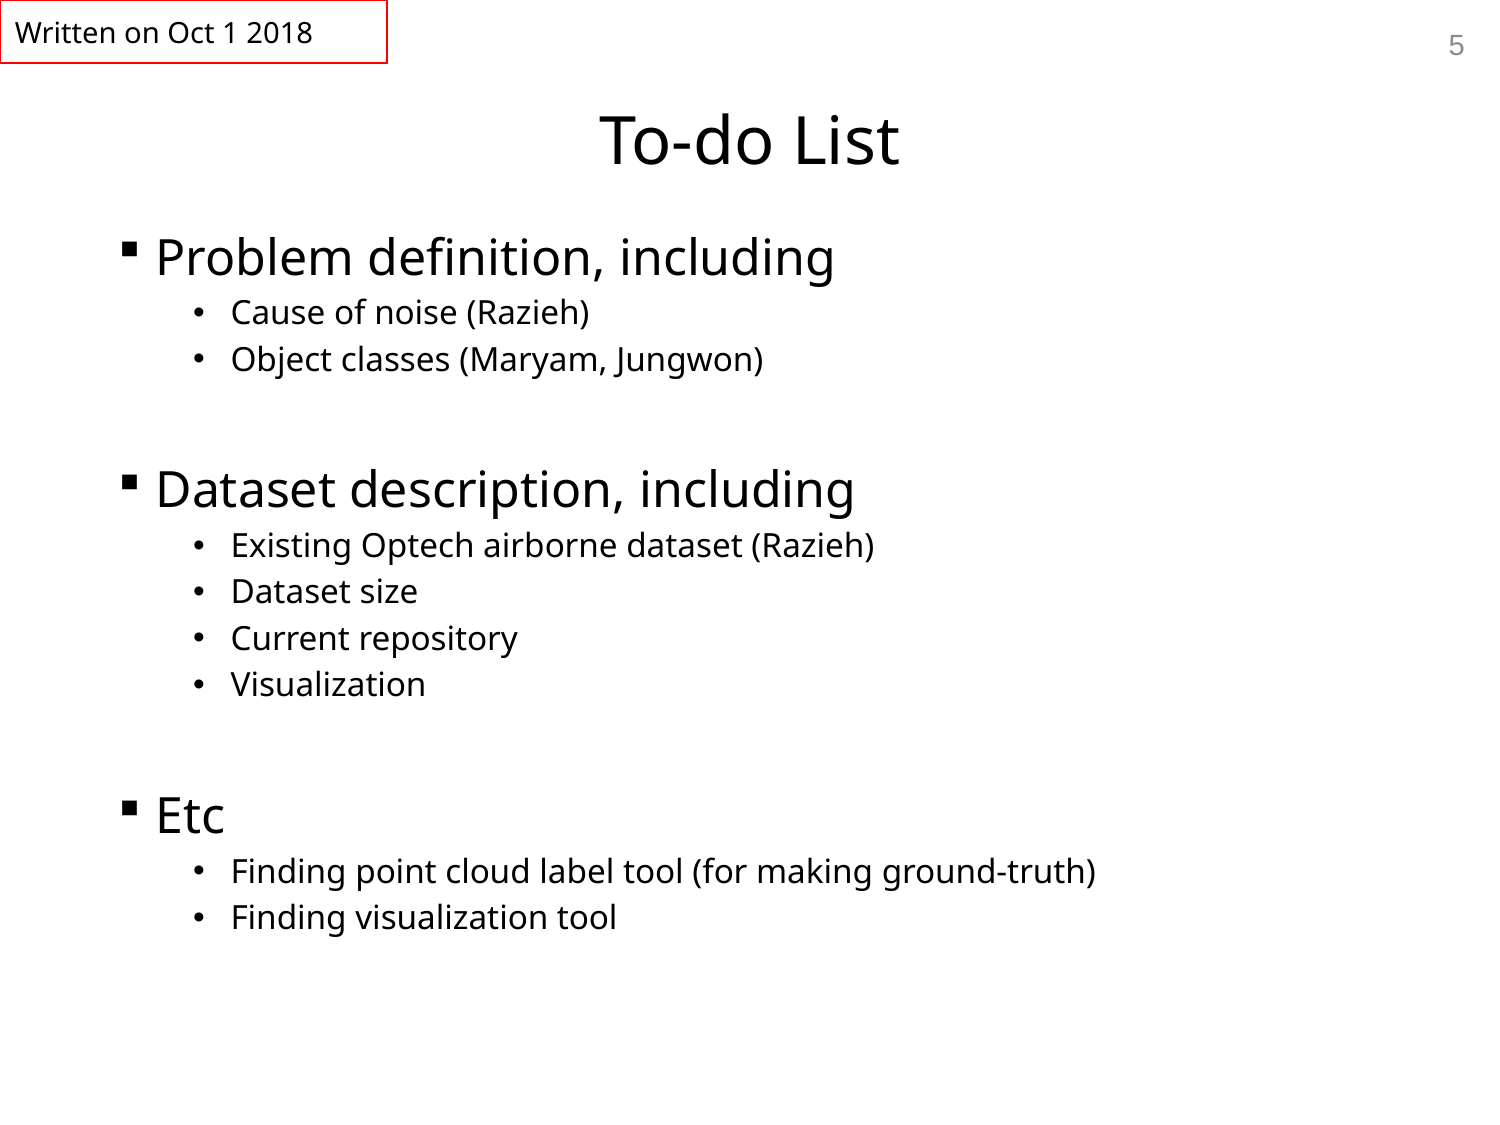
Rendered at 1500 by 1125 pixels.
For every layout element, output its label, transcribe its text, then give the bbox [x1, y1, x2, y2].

title To-do List [103, 92, 1397, 193]
slide_number 5 [1142, 14, 1480, 75]
text_box Written on Oct 1 2018 [0, 0, 388, 64]
list Problem definition, including Cause of noise (Razieh) Object classes (Maryam, Jungwon) Dataset description, including Existing Optech airborne dataset (Razieh) Dataset size Current repository Visualization Etc Finding point cloud label tool (for making ground-truth) Finding visualization tool [103, 224, 1397, 1057]
